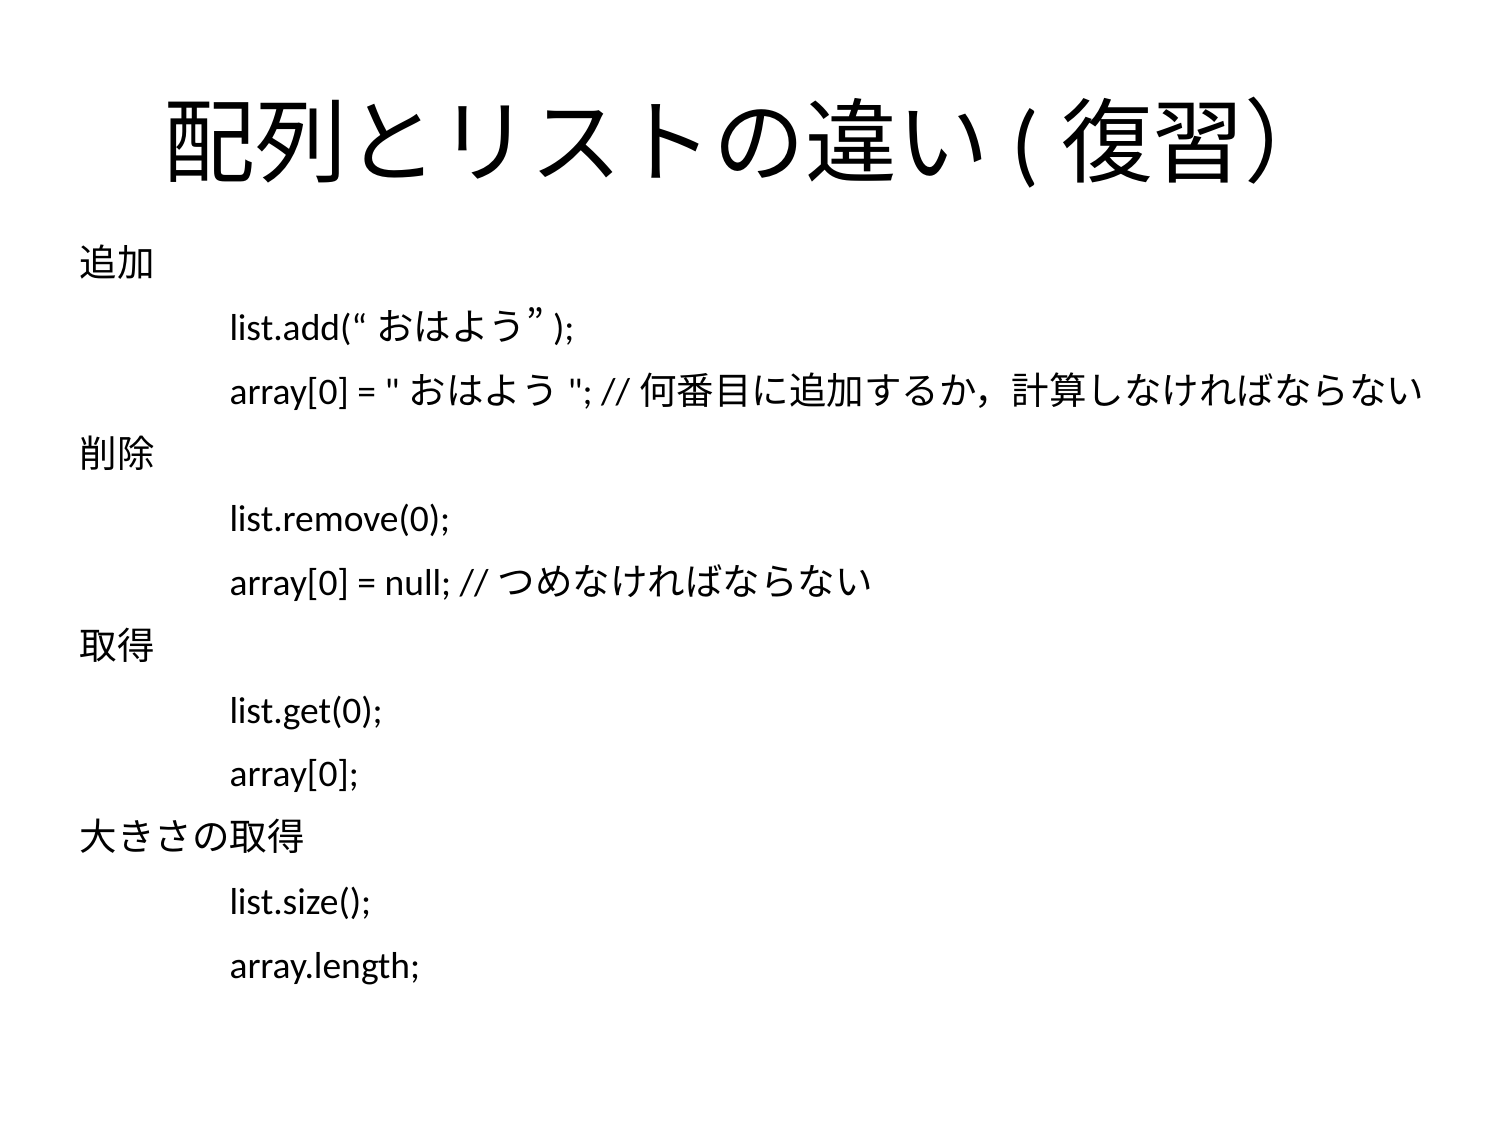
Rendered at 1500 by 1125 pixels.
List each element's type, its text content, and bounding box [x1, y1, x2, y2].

title 配列とリストの違い(復習） [75, 45, 1425, 231]
text_box 追加 list.add(“おはよう”); array[0] = "おはよう"; //何番目に追加するか，計算しなければならない 削除 list.remove(0); array[0] = null; //つめなければならない 取得 list.get(0); array[0]; 大きさの取得 list.size(); array.length; [64, 231, 1447, 994]
